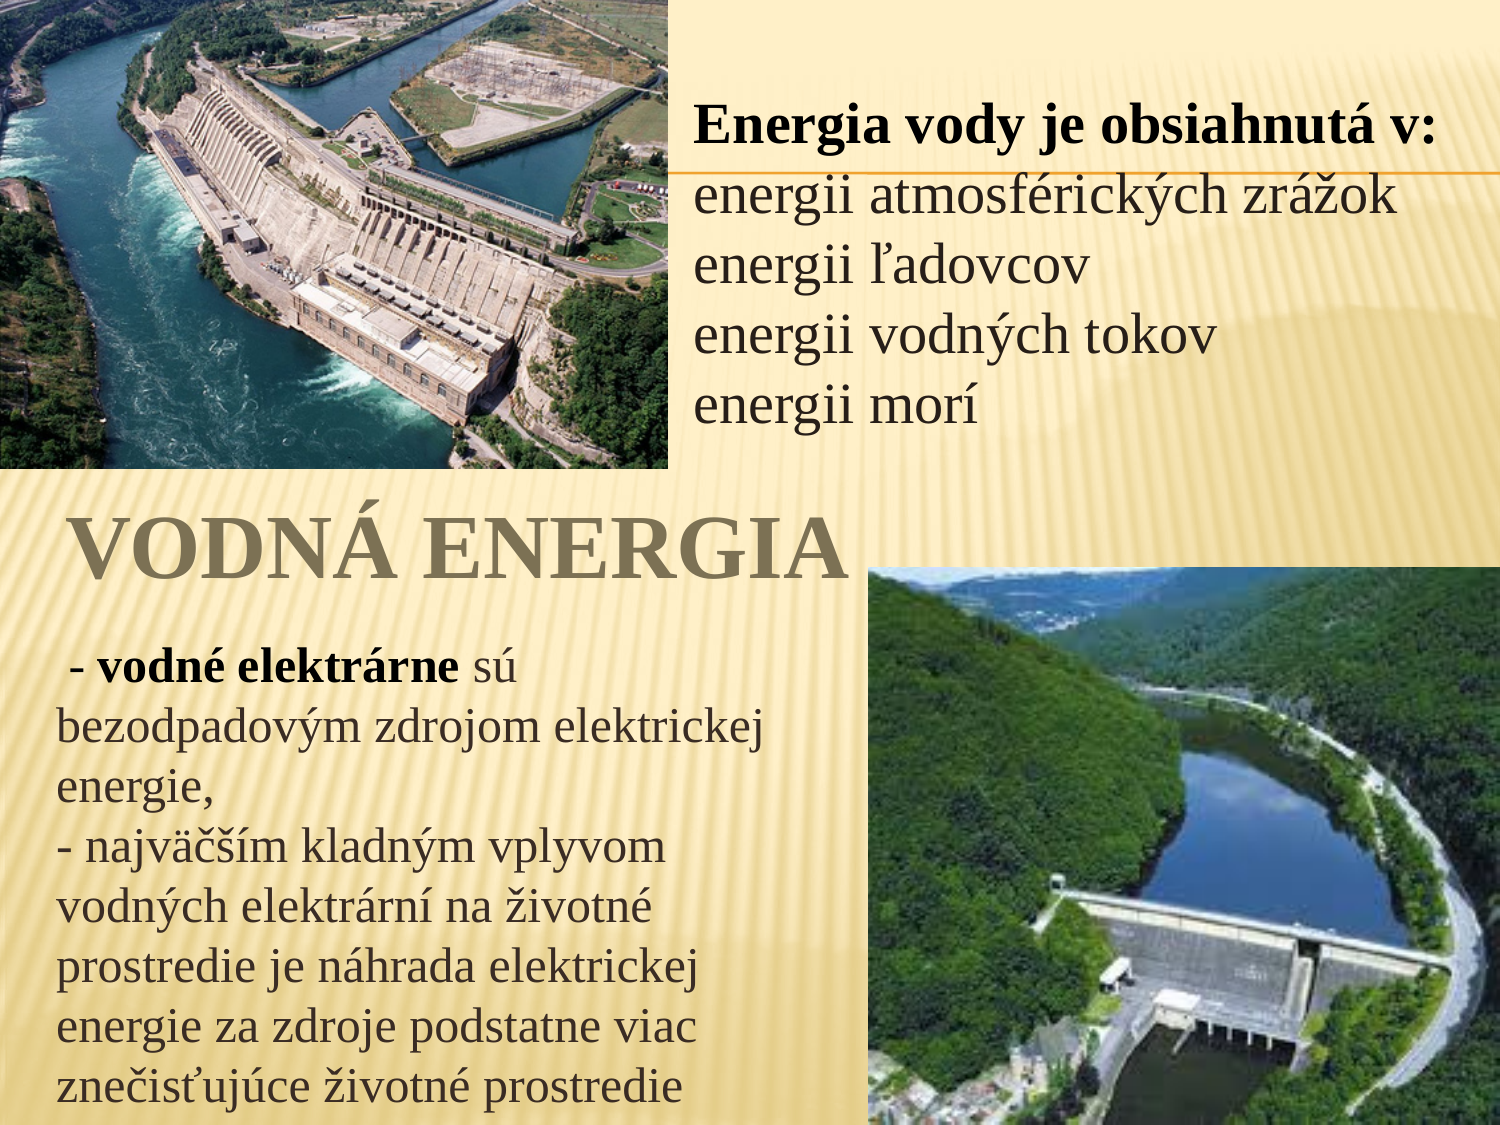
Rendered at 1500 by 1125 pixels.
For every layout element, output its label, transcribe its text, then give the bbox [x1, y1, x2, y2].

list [0, 0, 668, 469]
text_box Vodná energia [49, 479, 866, 605]
picture [867, 566, 1500, 1125]
text_box Energia vody je obsiahnutá v: energii atmosférických zrážok energii ľadovcov energii vodných tokov energii morí [679, 78, 1459, 443]
text_box - vodné elektrárne sú bezodpadovým zdrojom elektrickej energie, - najväčším kladným vplyvom vodných elektrární na životné prostredie je náhrada elektrickej energie za zdroje podstatne viac znečisťujúce životné prostredie [41, 625, 845, 1120]
